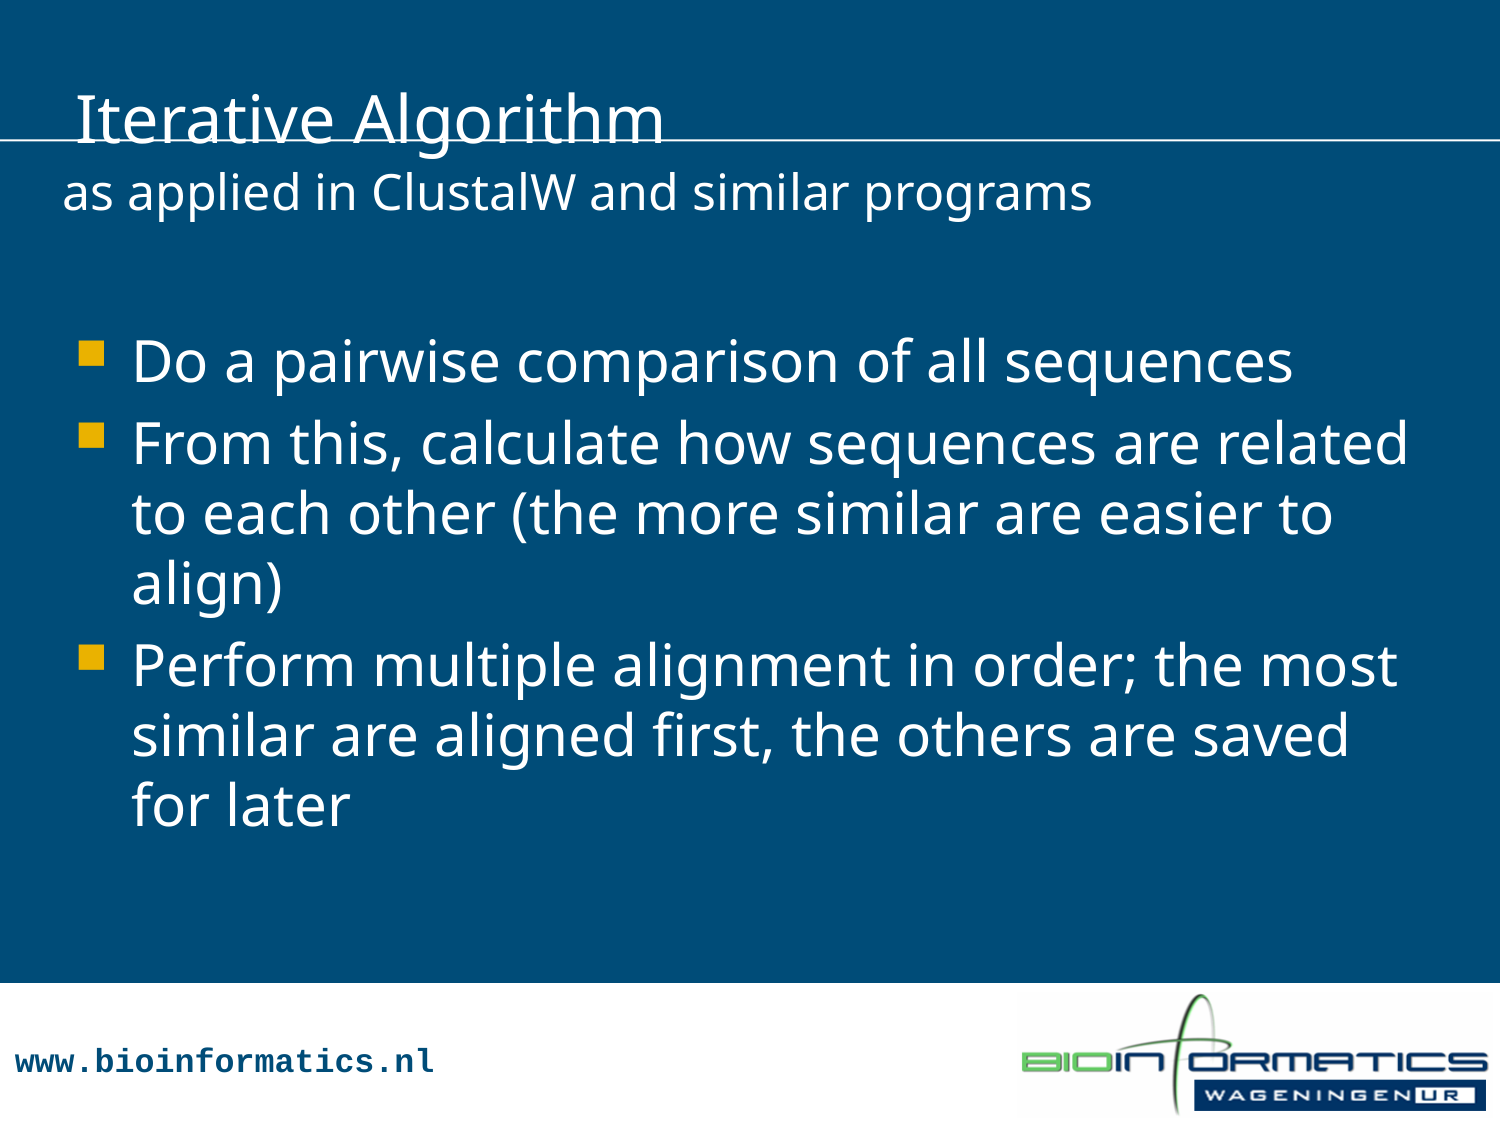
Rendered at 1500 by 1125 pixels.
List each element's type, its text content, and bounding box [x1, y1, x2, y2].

title Iterative Algorithm [74, 60, 1426, 224]
text_box as applied in ClustalW and similar programs [47, 152, 1109, 228]
picture [0, 984, 1500, 1125]
list Do a pairwise comparison of all sequences From this, calculate how sequences are related to each other (the more similar are easier to align) Perform multiple alignment in order; the most similar are aligned first, the others are saved for later [74, 224, 1426, 938]
